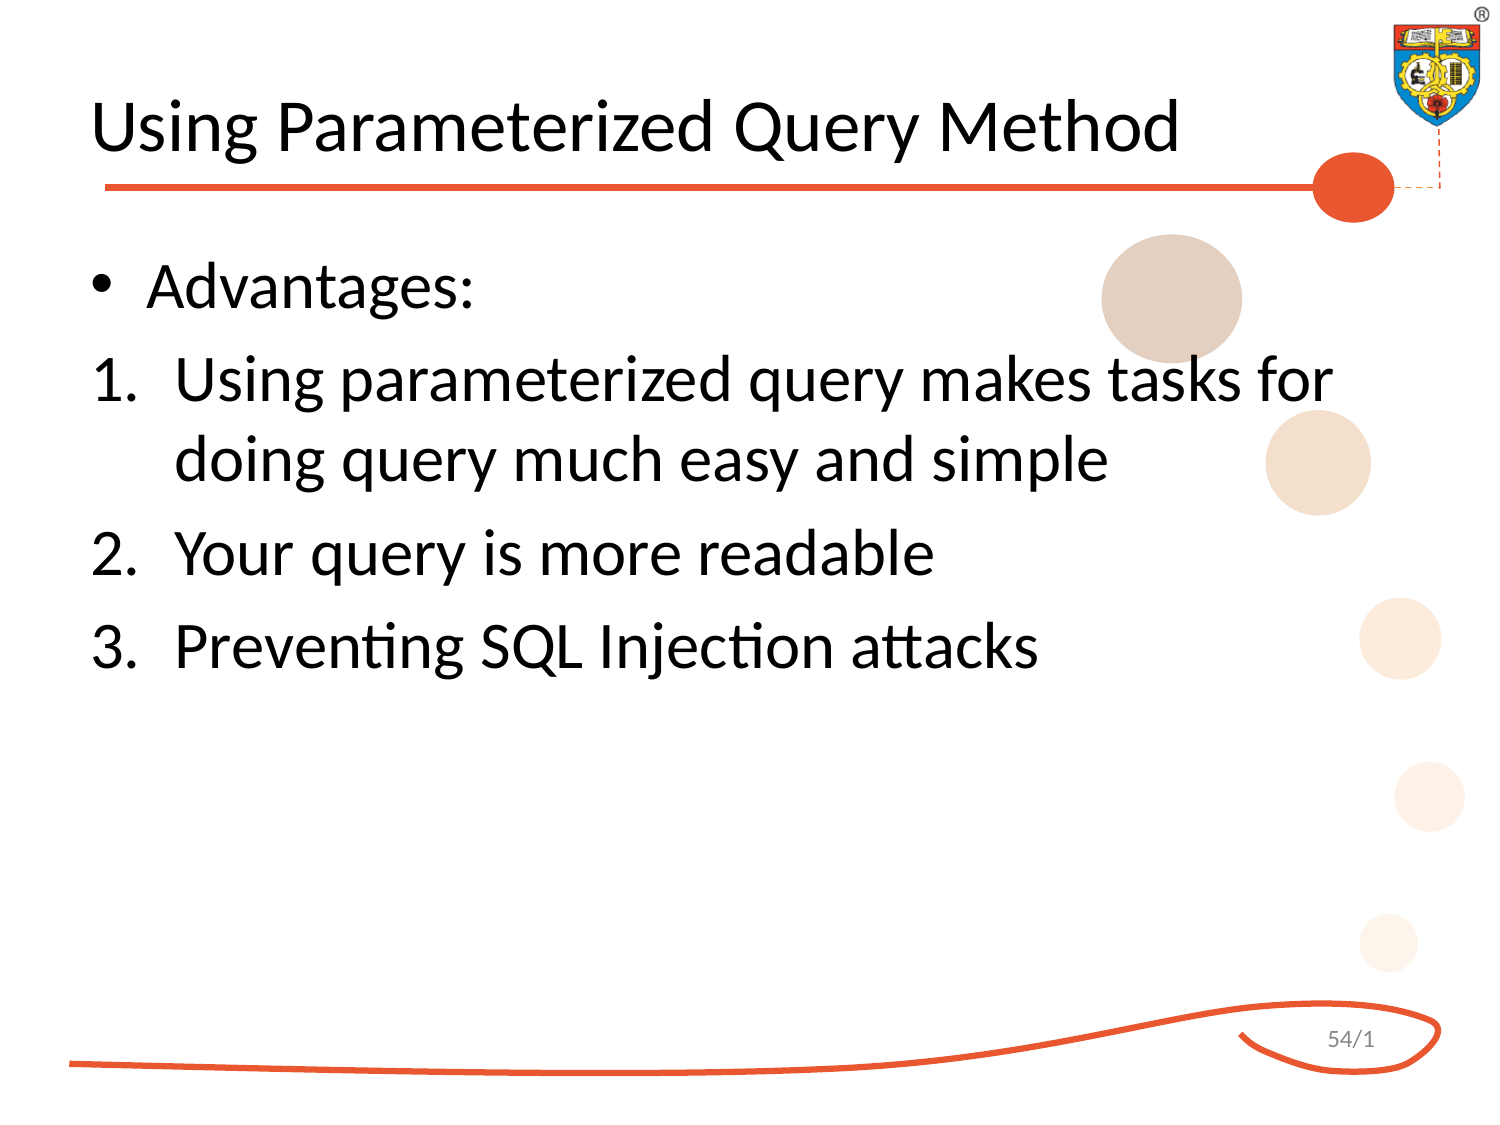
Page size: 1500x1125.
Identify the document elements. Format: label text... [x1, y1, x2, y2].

title Using Parameterized Query Method [75, 30, 1438, 213]
picture [1389, 3, 1492, 129]
list Advantages: Using parameterized query makes tasks for doing query much easy and simple Your query is more readable Preventing SQL Injection attacks [75, 234, 1418, 973]
